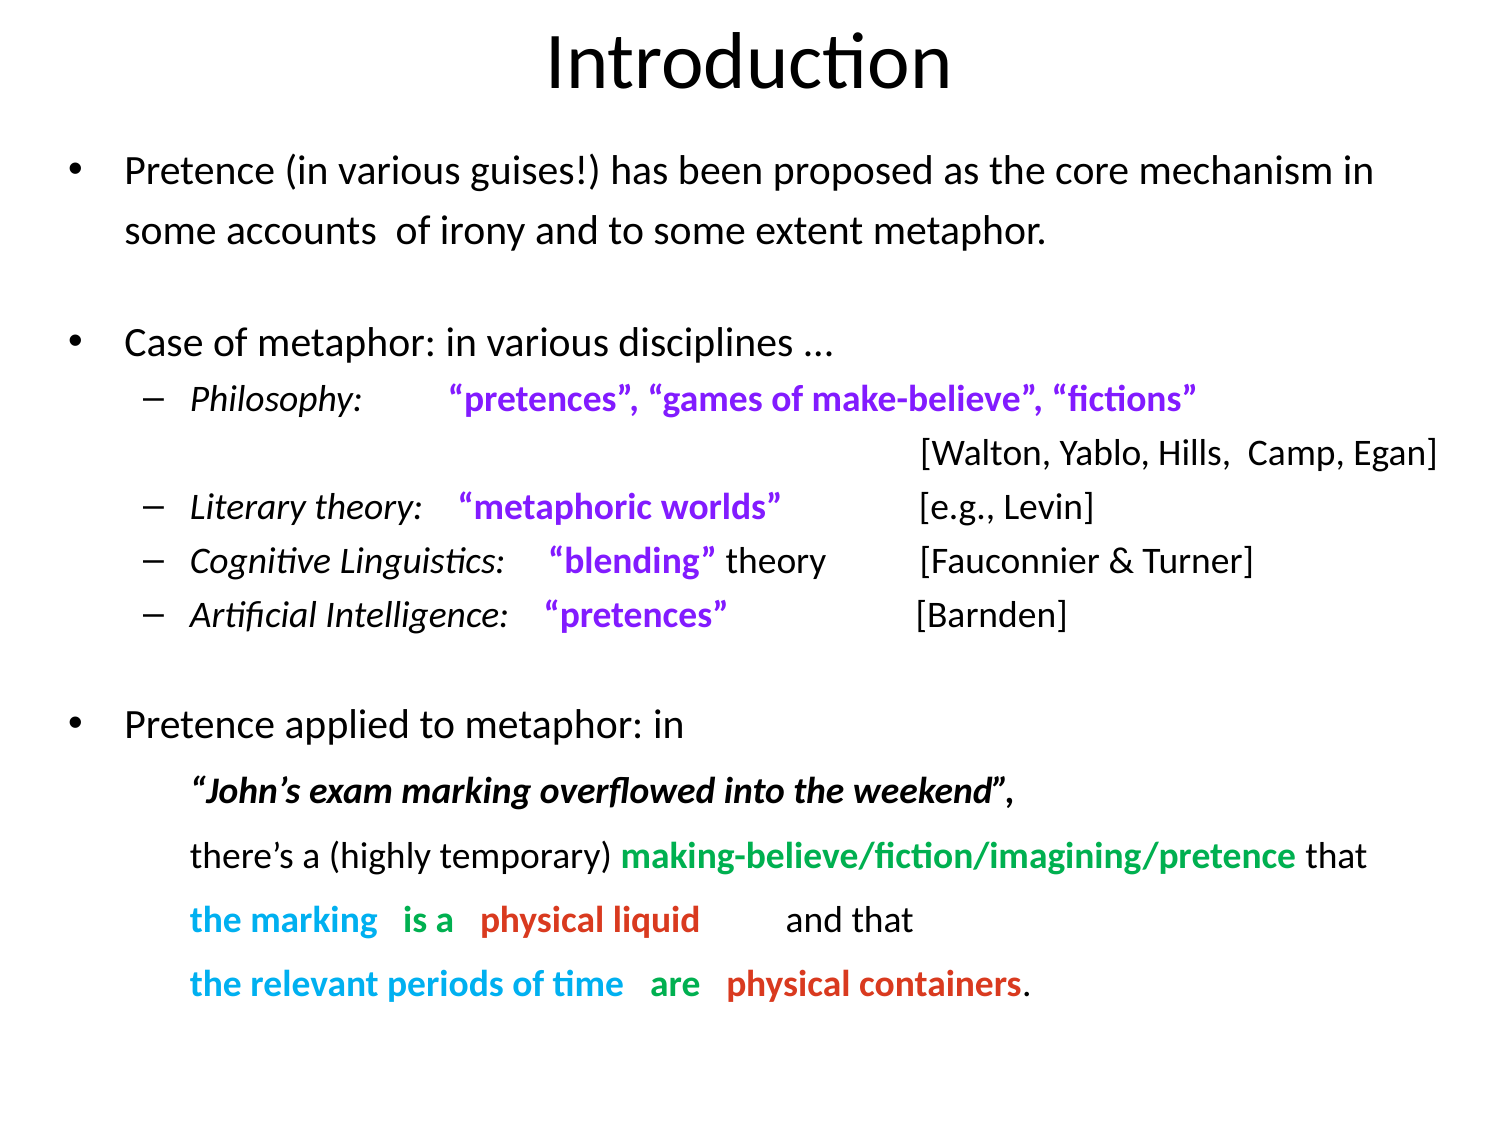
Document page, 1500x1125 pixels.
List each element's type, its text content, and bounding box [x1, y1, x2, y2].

title Introduction [111, 0, 1388, 113]
list Pretence (in various guises!) has been proposed as the core mechanism in some accounts of irony and to some extent metaphor. Case of metaphor: in various disciplines ... Philosophy: “pretences”, “games of make-believe”, “fictions” [Walton, Yablo, Hills, Camp, Egan] Literary theory: “metaphoric worlds” [e.g., Levin] Cognitive Linguistics: “blending” theory [Fauconnier & Turner] Artificial Intelligence: “pretences” [Barnden] Pretence applied to metaphor: in “John’s exam marking overflowed into the weekend”, there’s a (highly temporary) making-believe/fiction/imagining/pretence that the marking is a physical liquid and that the relevant periods of time are physical containers. [52, 125, 1454, 1095]
